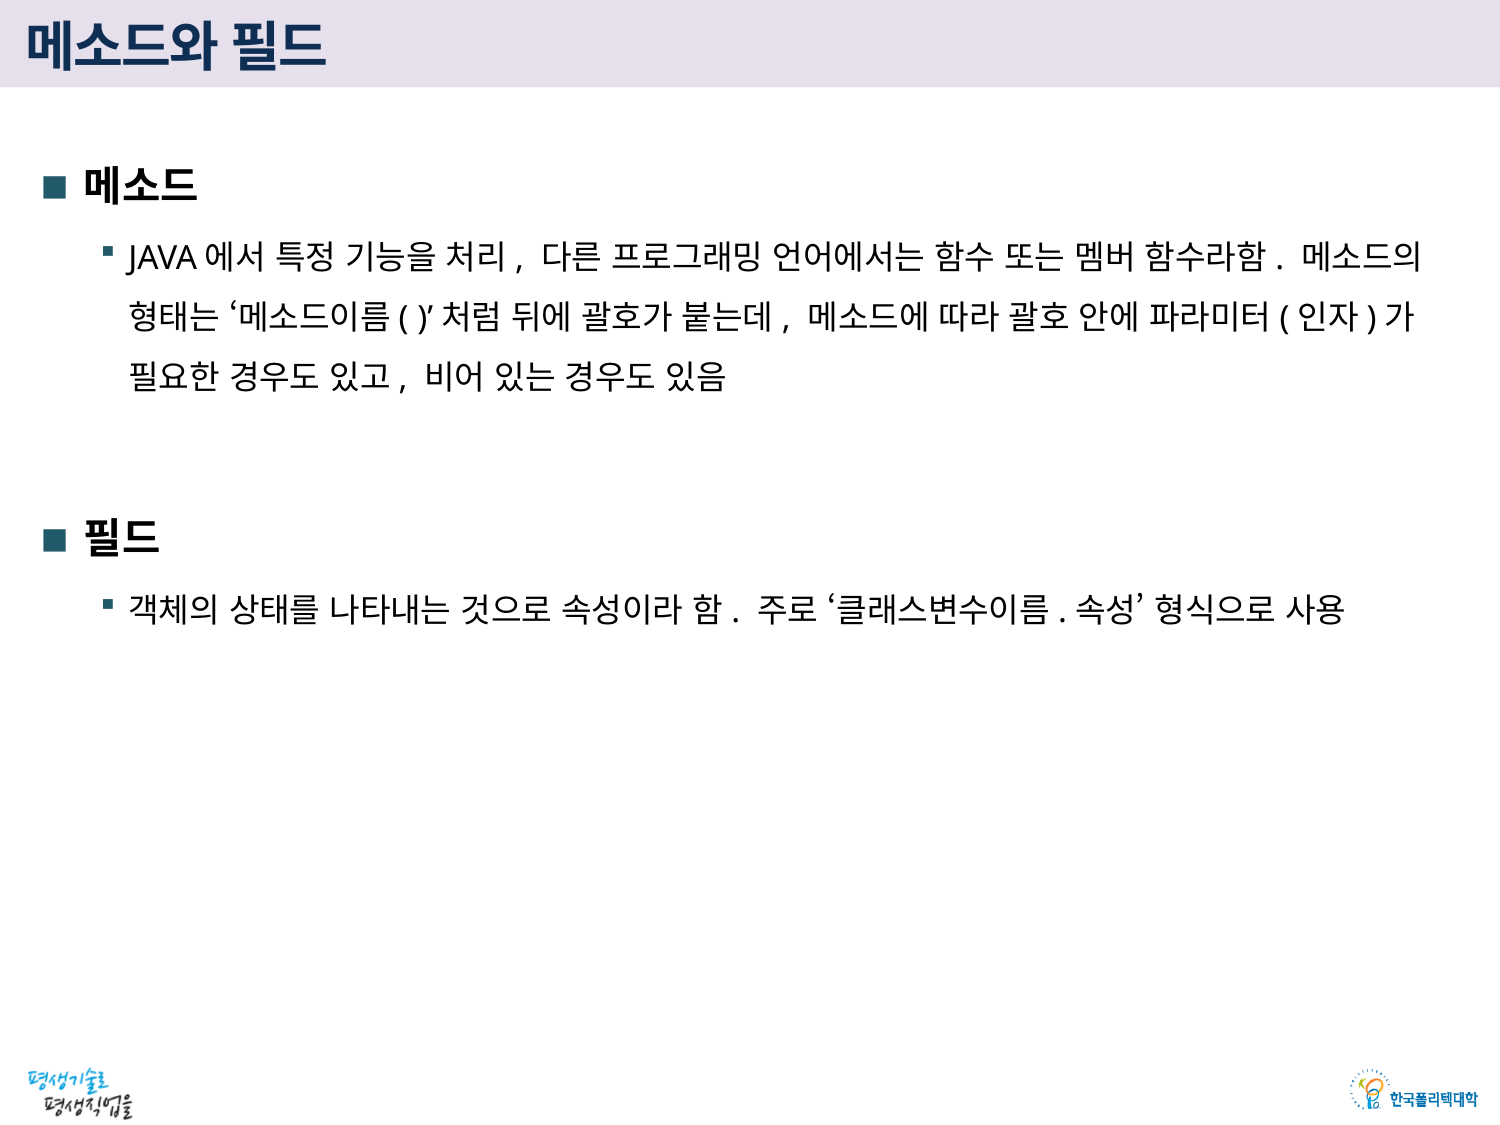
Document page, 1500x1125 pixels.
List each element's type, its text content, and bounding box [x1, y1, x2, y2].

title 메소드와 필드 [10, 5, 1288, 84]
list 메소드 JAVA에서 특정 기능을 처리, 다른 프로그래밍 언어에서는 함수 또는 멤버 함수라함. 메소드의 형태는 ‘메소드이름( )’처럼 뒤에 괄호가 붙는데, 메소드에 따라 괄호 안에 파라미터(인자)가 필요한 경우도 있고, 비어 있는 경우도 있음 필드 객체의 상태를 나타내는 것으로 속성이라 함. 주로 ‘클래스변수이름.속성’ 형식으로 사용 [10, 126, 1481, 1057]
picture [1346, 1064, 1481, 1114]
picture [17, 1062, 167, 1122]
